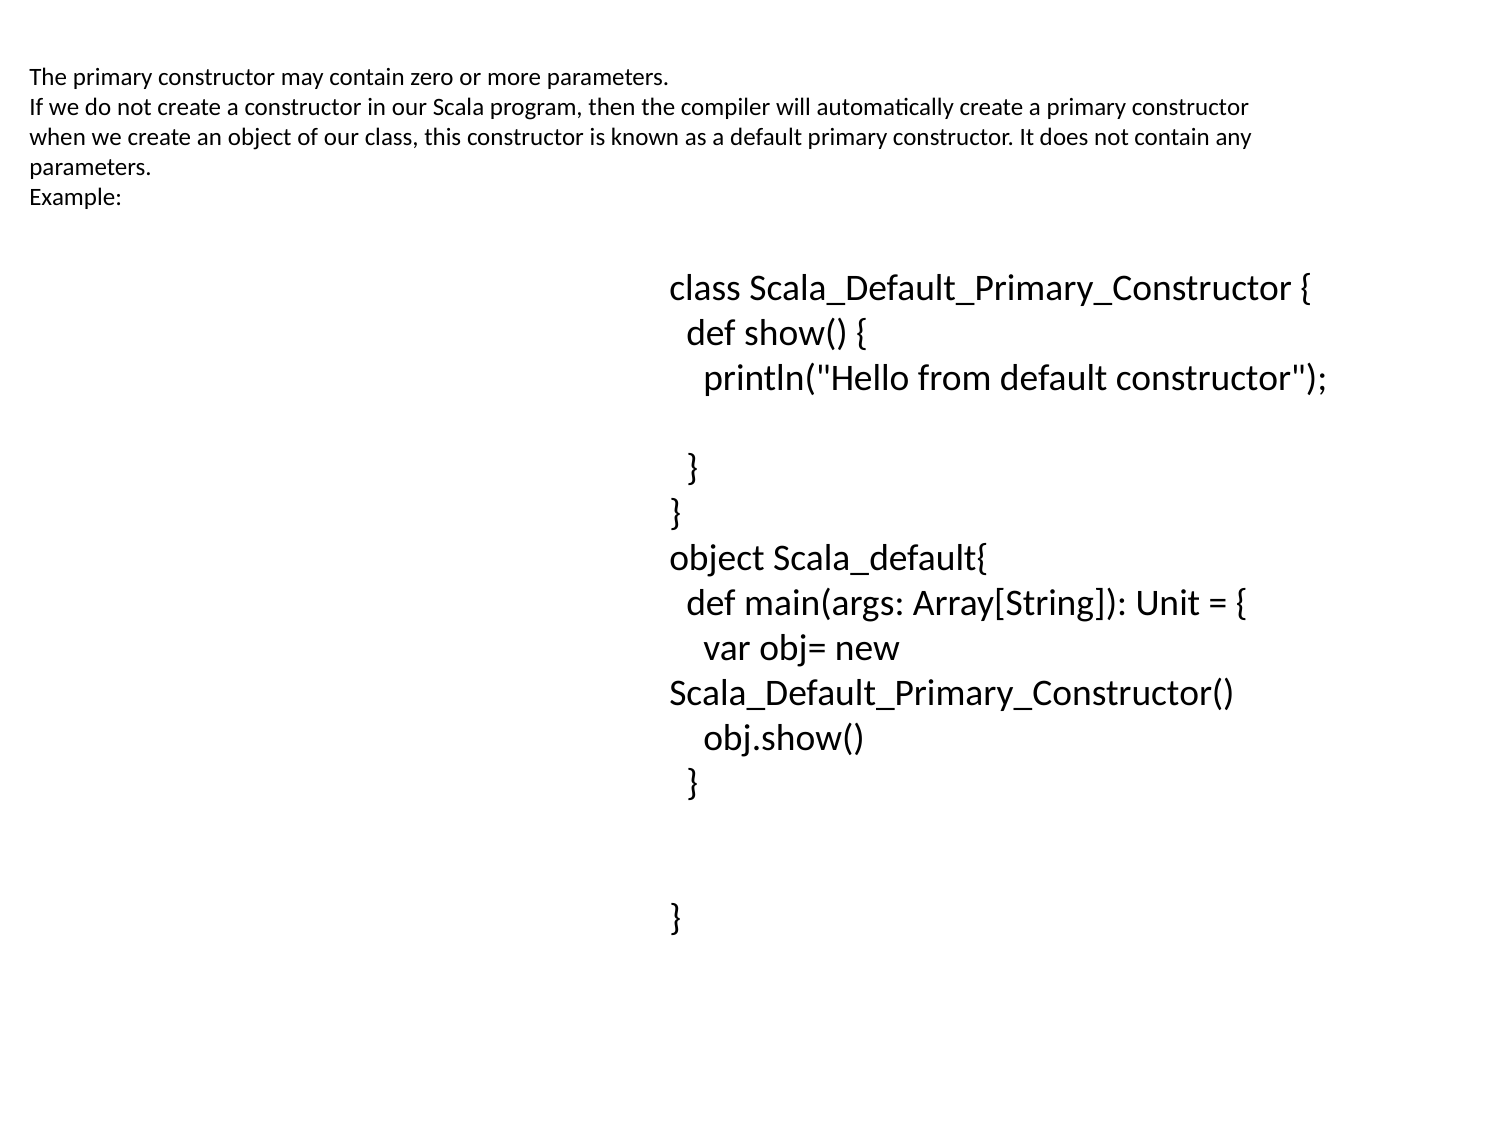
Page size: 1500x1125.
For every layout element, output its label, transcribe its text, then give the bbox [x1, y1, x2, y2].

text_box class Scala_Default_Primary_Constructor { def show() { println("Hello from default constructor"); } } object Scala_default{ def main(args: Array[String]): Unit = { var obj= new Scala_Default_Primary_Constructor() obj.show() } } [654, 255, 1405, 945]
text_box The primary constructor may contain zero or more parameters. If we do not create a constructor in our Scala program, then the compiler will automatically create a primary constructor when we create an object of our class, this constructor is known as a default primary constructor. It does not contain any parameters. Example: [14, 53, 1328, 218]
